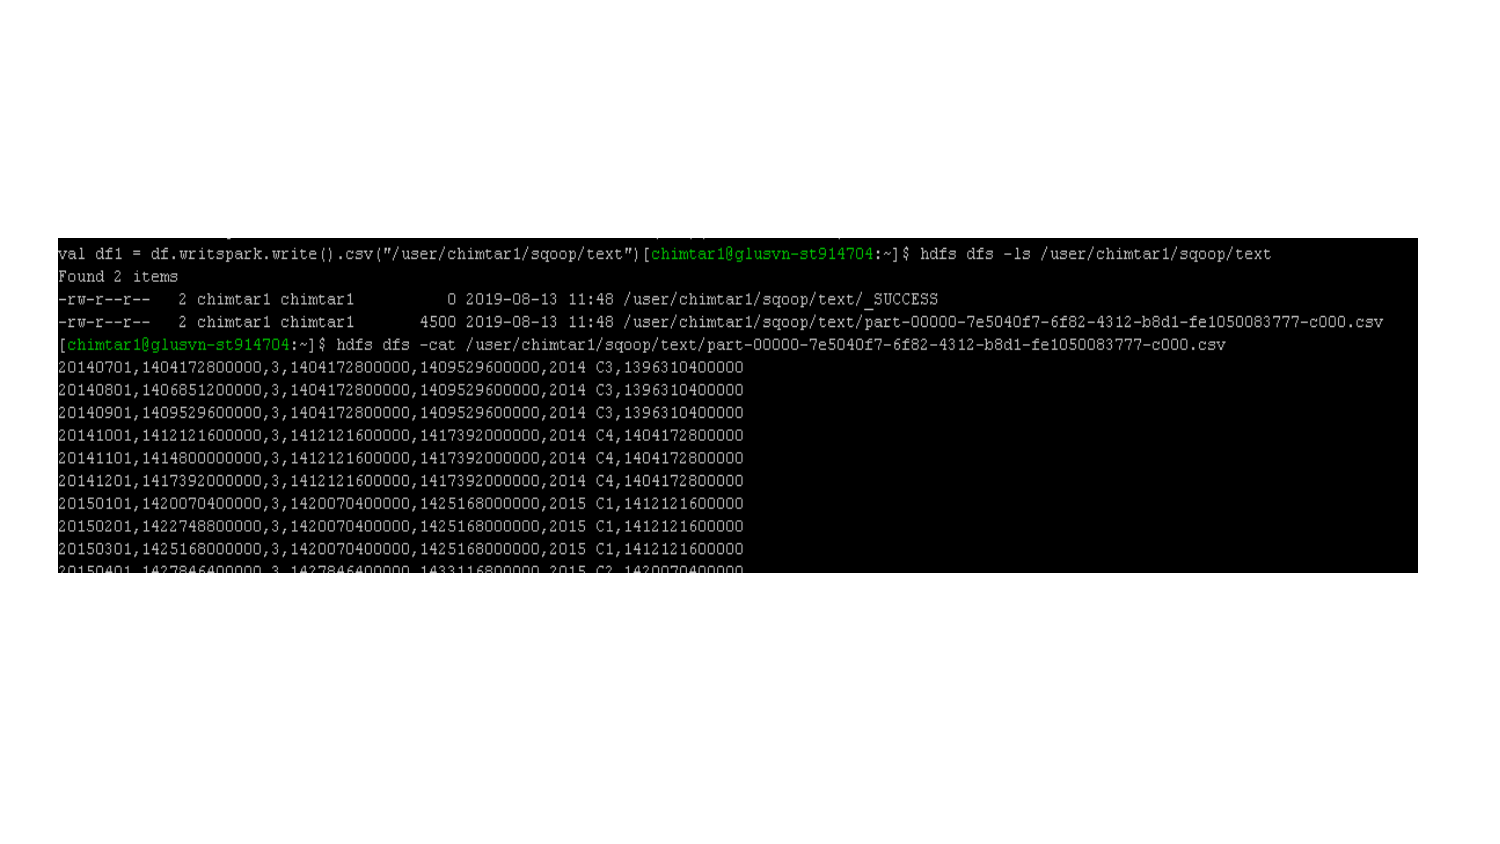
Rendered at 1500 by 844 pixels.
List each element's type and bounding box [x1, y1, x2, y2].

picture [58, 238, 1418, 573]
